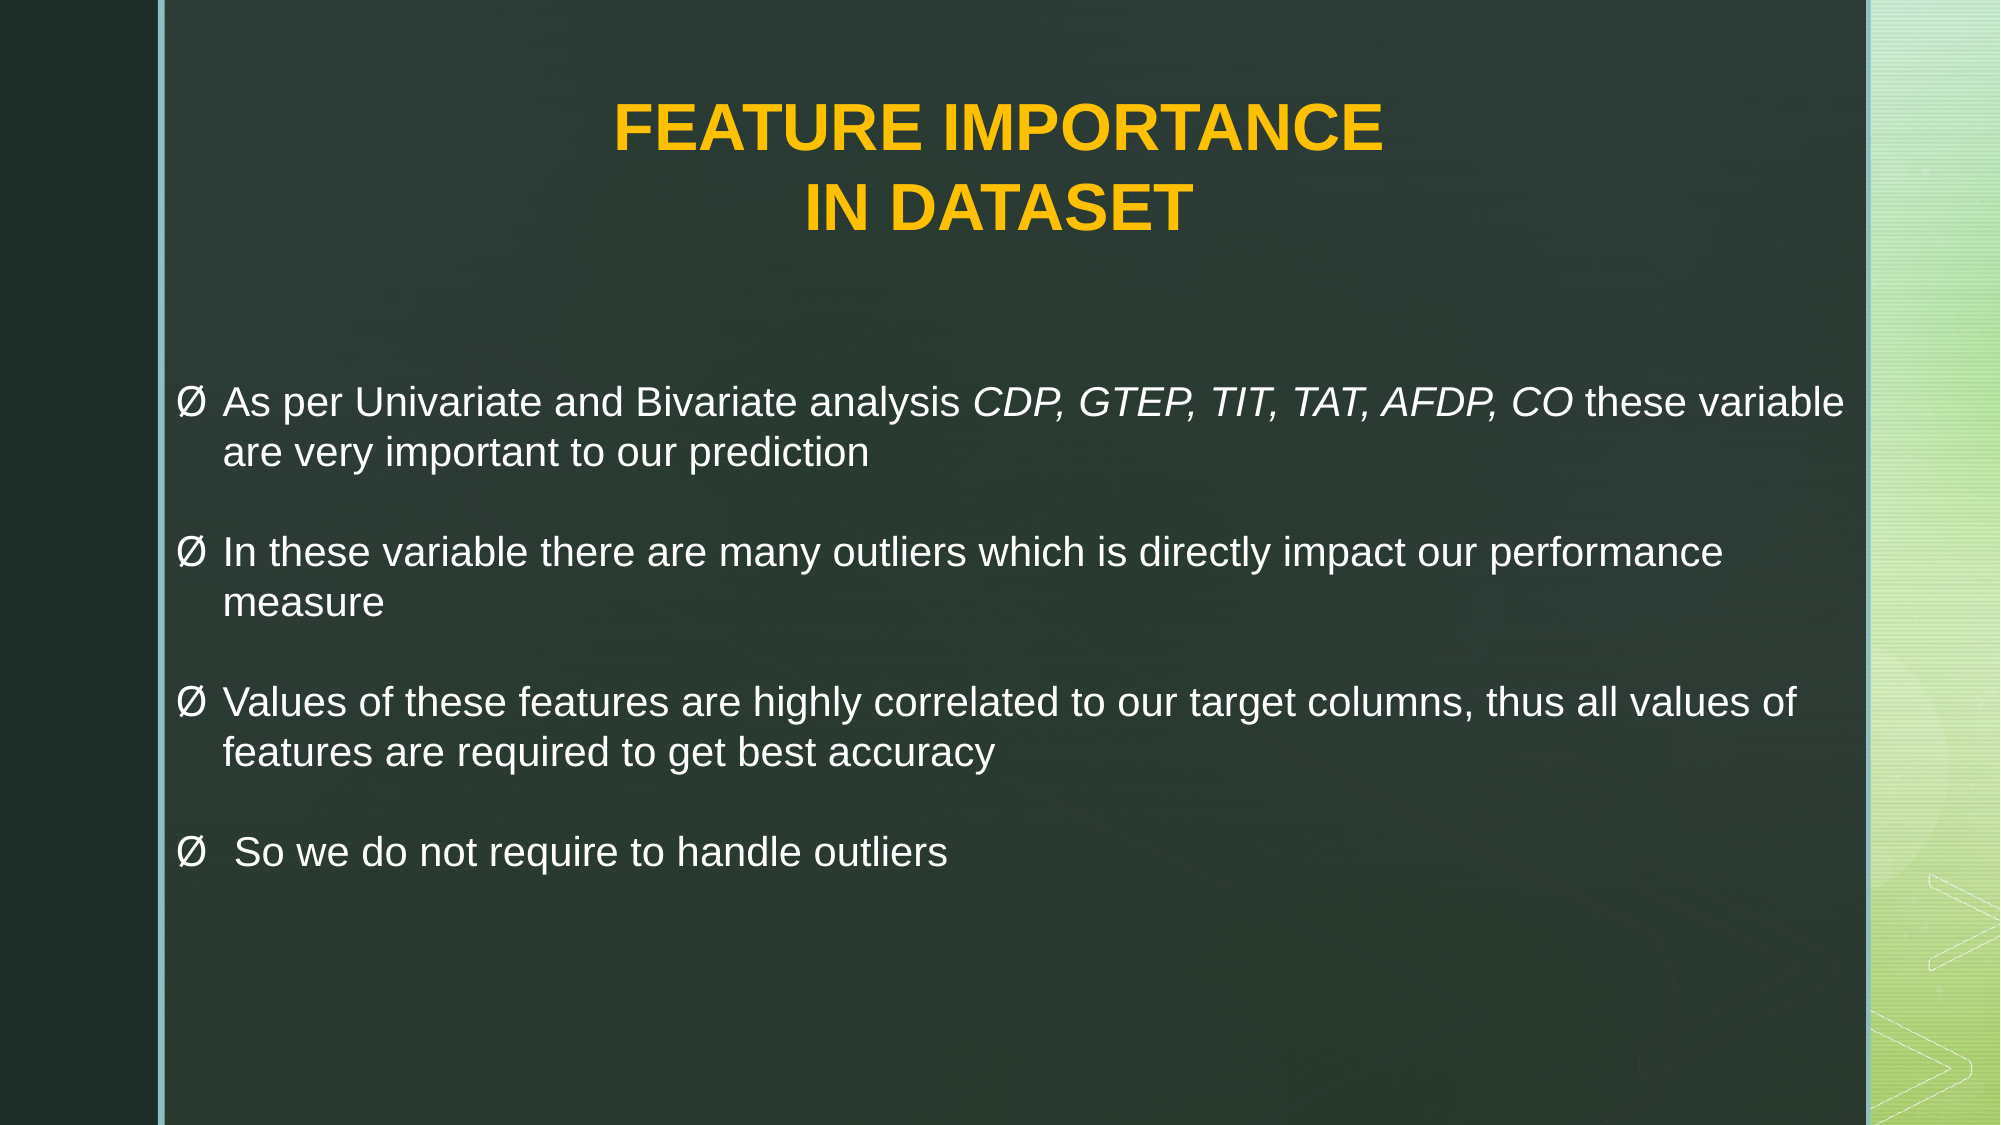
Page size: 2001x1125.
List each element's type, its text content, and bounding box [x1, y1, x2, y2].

text_box FEATURE IMPORTANCE IN DATASET [572, 76, 1428, 252]
picture [1871, 0, 2001, 1125]
text_box As per Univariate and Bivariate analysis CDP, GTEP, TIT, TAT, AFDP, CO these variable are very important to our prediction In these variable there are many outliers which is directly impact our performance measure Values of these features are highly correlated to our target columns, thus all values of features are required to get best accuracy So we do not require to handle outliers [160, 367, 1865, 933]
